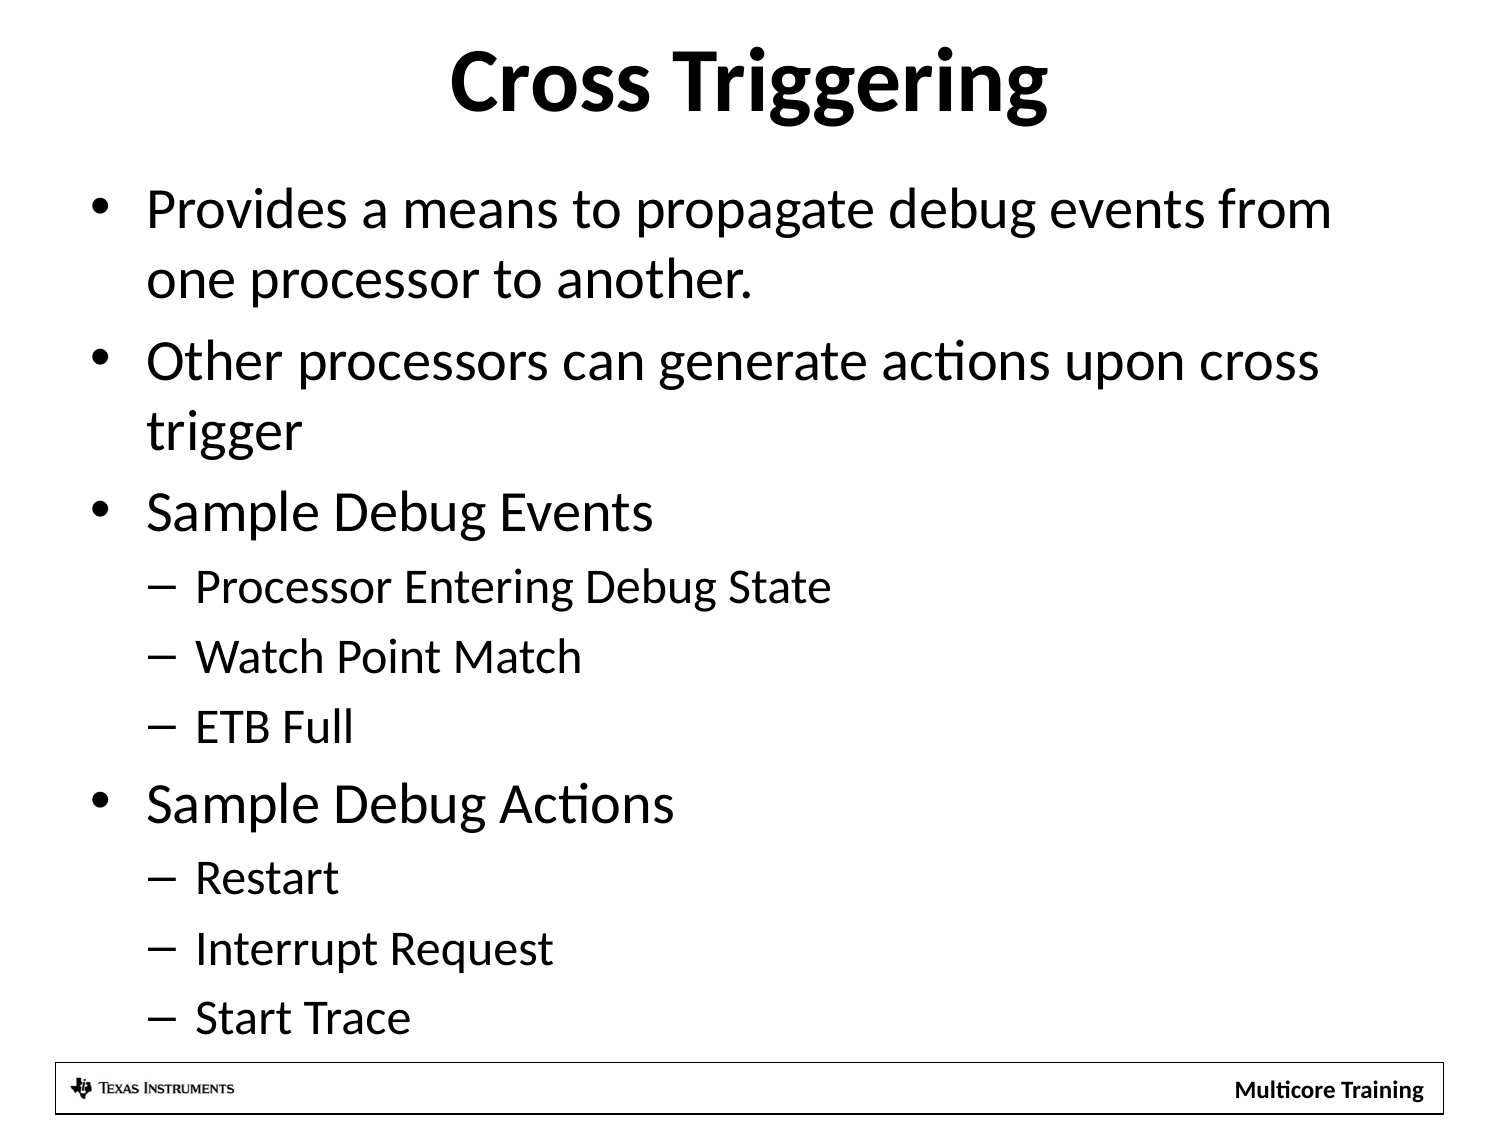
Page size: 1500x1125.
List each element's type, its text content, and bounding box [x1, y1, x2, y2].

title Cross Triggering [74, 12, 1426, 138]
picture [59, 1066, 245, 1110]
list Provides a means to propagate debug events from one processor to another. Other processors can generate actions upon cross trigger Sample Debug Events Processor Entering Debug State Watch Point Match ETB Full Sample Debug Actions Restart Interrupt Request Start Trace [74, 162, 1426, 1038]
